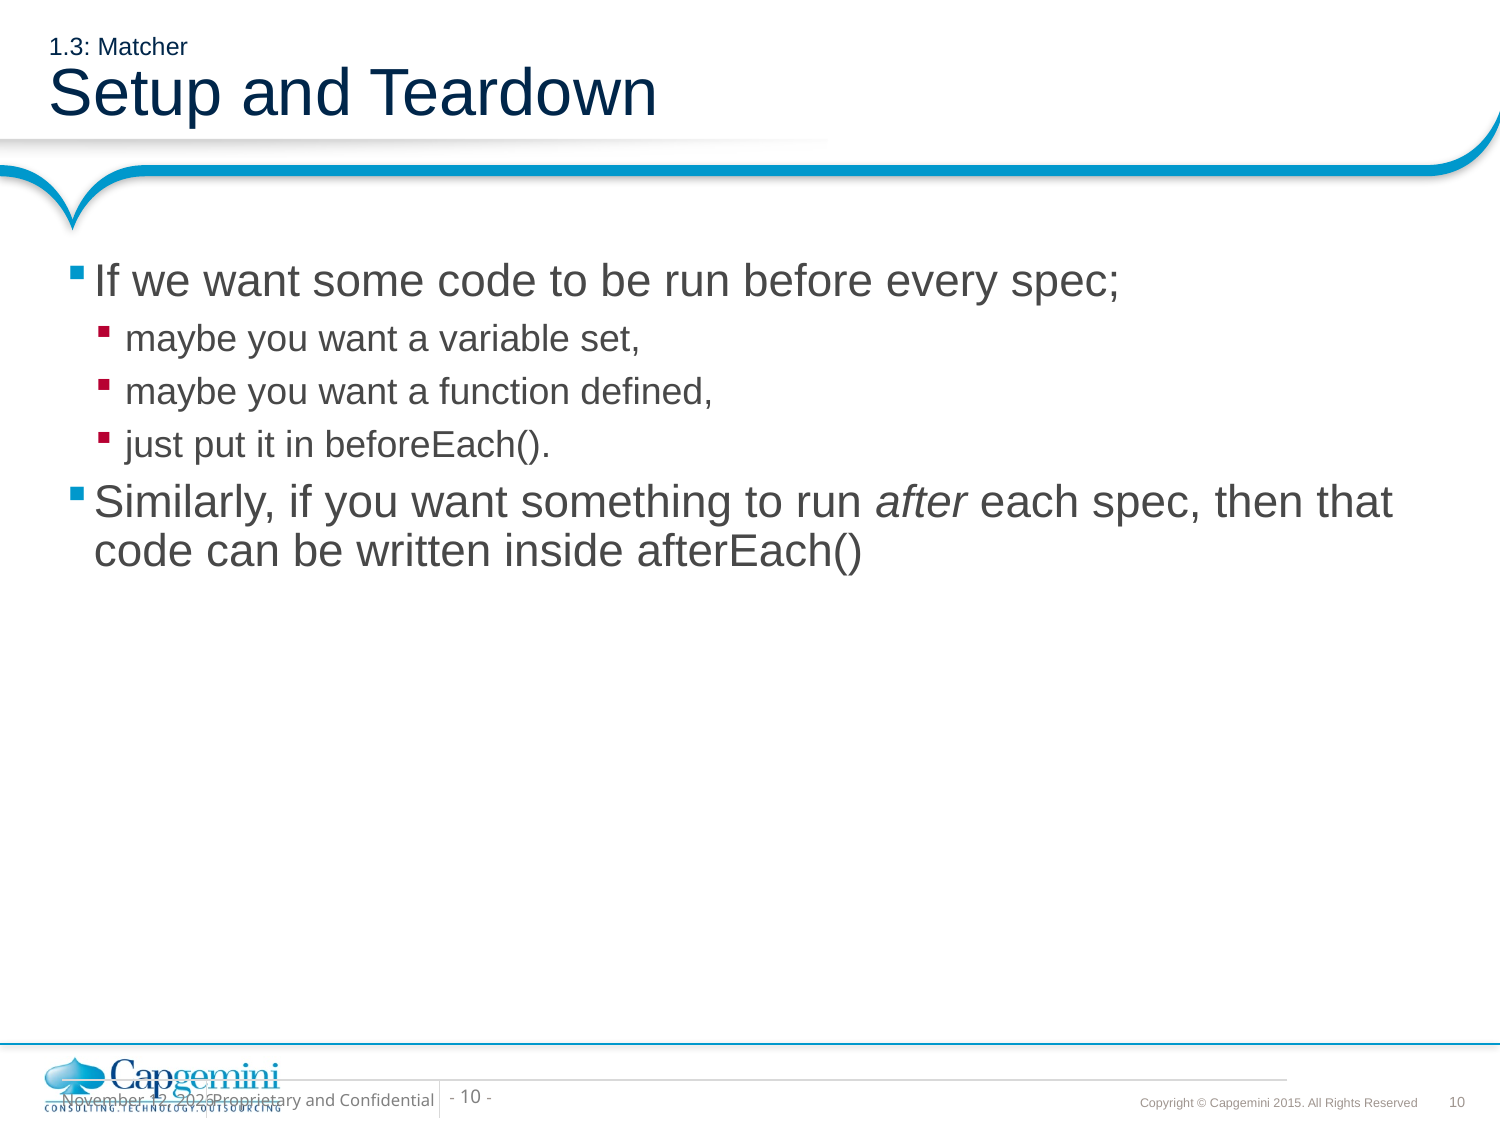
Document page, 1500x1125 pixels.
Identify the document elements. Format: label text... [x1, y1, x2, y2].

picture [207, 1103, 281, 1113]
footer [0, 1042, 475, 1103]
picture [44, 1103, 206, 1113]
list If we want some code to be run before every spec; maybe you want a variable set, maybe you want a function defined, just put it in beforeEach(). Similarly, if you want something to run after each spec, then that code can be written inside afterEach() [48, 245, 1500, 1007]
title 1.3: Matcher Setup and Teardown [0, 0, 1500, 165]
picture [14, 165, 131, 174]
